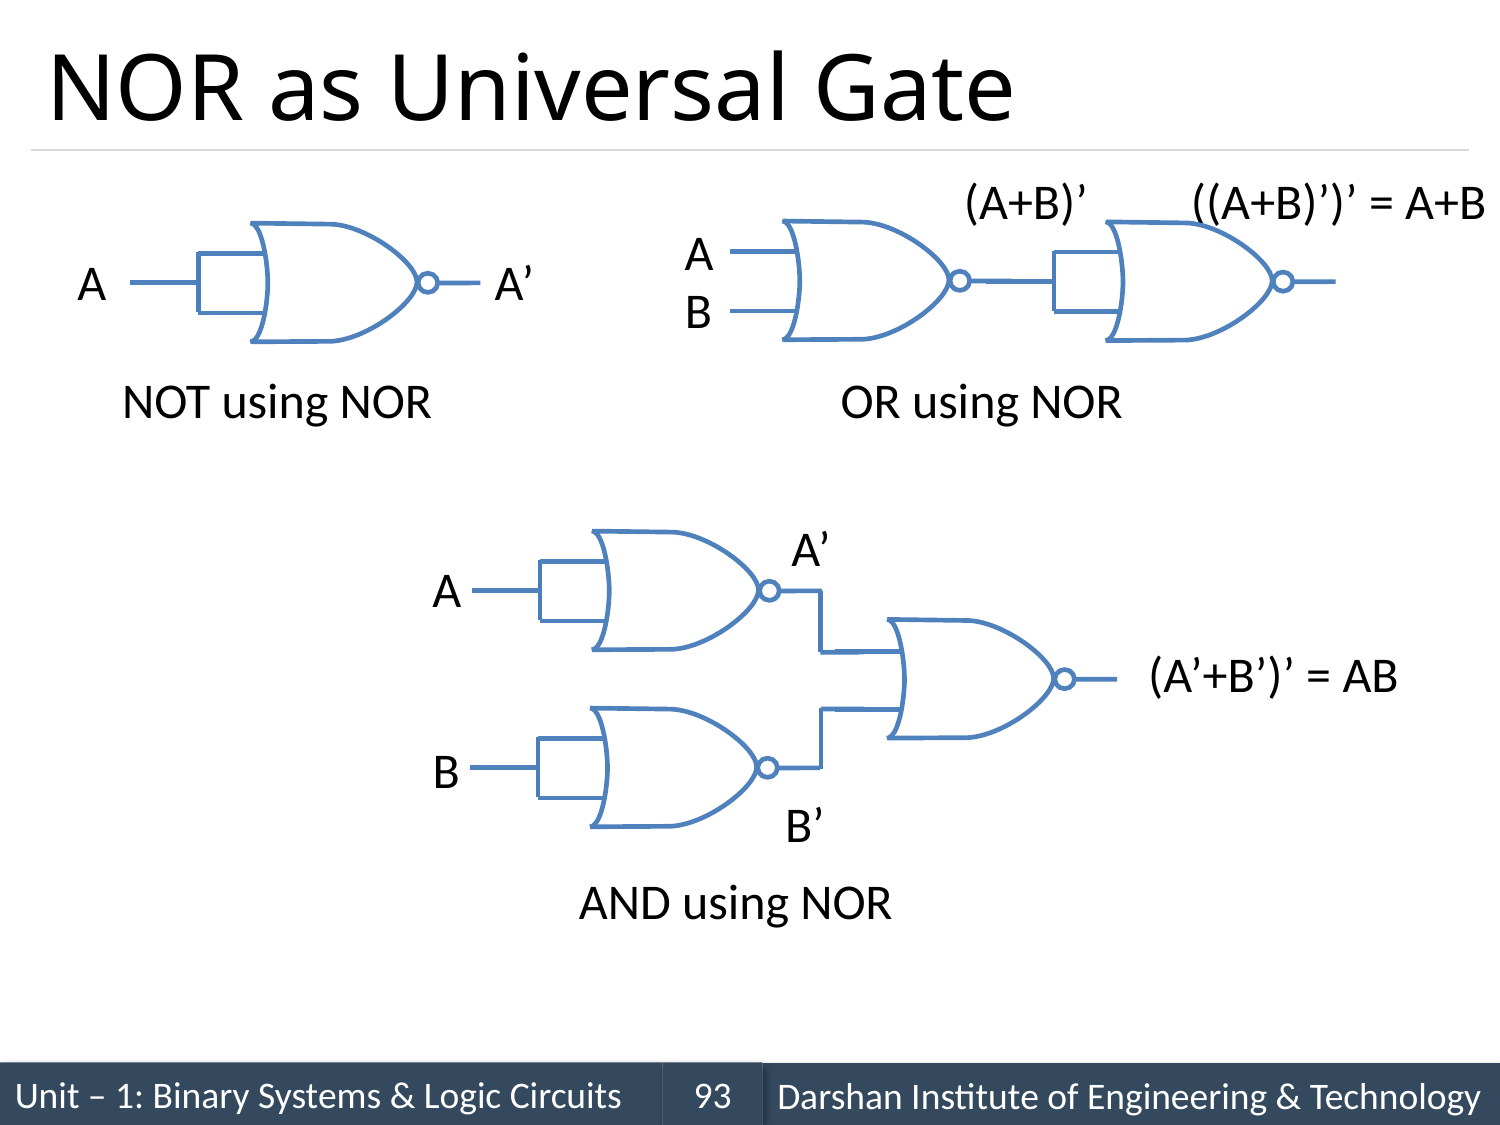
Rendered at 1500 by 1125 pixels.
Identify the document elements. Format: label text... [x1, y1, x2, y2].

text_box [834, 619, 1118, 739]
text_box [730, 220, 989, 340]
text_box B’ [770, 785, 840, 860]
text_box A’ [485, 243, 549, 319]
text_box OR using NOR [825, 361, 1138, 436]
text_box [130, 222, 481, 342]
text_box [471, 530, 823, 650]
title NOR as Universal Gate [31, 17, 1469, 150]
text_box A [669, 213, 729, 288]
text_box AND using NOR [564, 862, 908, 938]
text_box A [417, 550, 466, 625]
text_box B [417, 731, 464, 807]
text_box (A+B)’ [949, 162, 1104, 220]
text_box ((A+B)’)’ = A+B [1176, 162, 1500, 238]
text_box (A’+B’)’ = AB [1133, 635, 1415, 710]
text_box A [62, 243, 122, 319]
text_box NOT using NOR [107, 361, 448, 436]
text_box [985, 221, 1336, 341]
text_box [469, 707, 821, 827]
text_box B [670, 271, 728, 347]
text_box A’ [776, 509, 846, 585]
